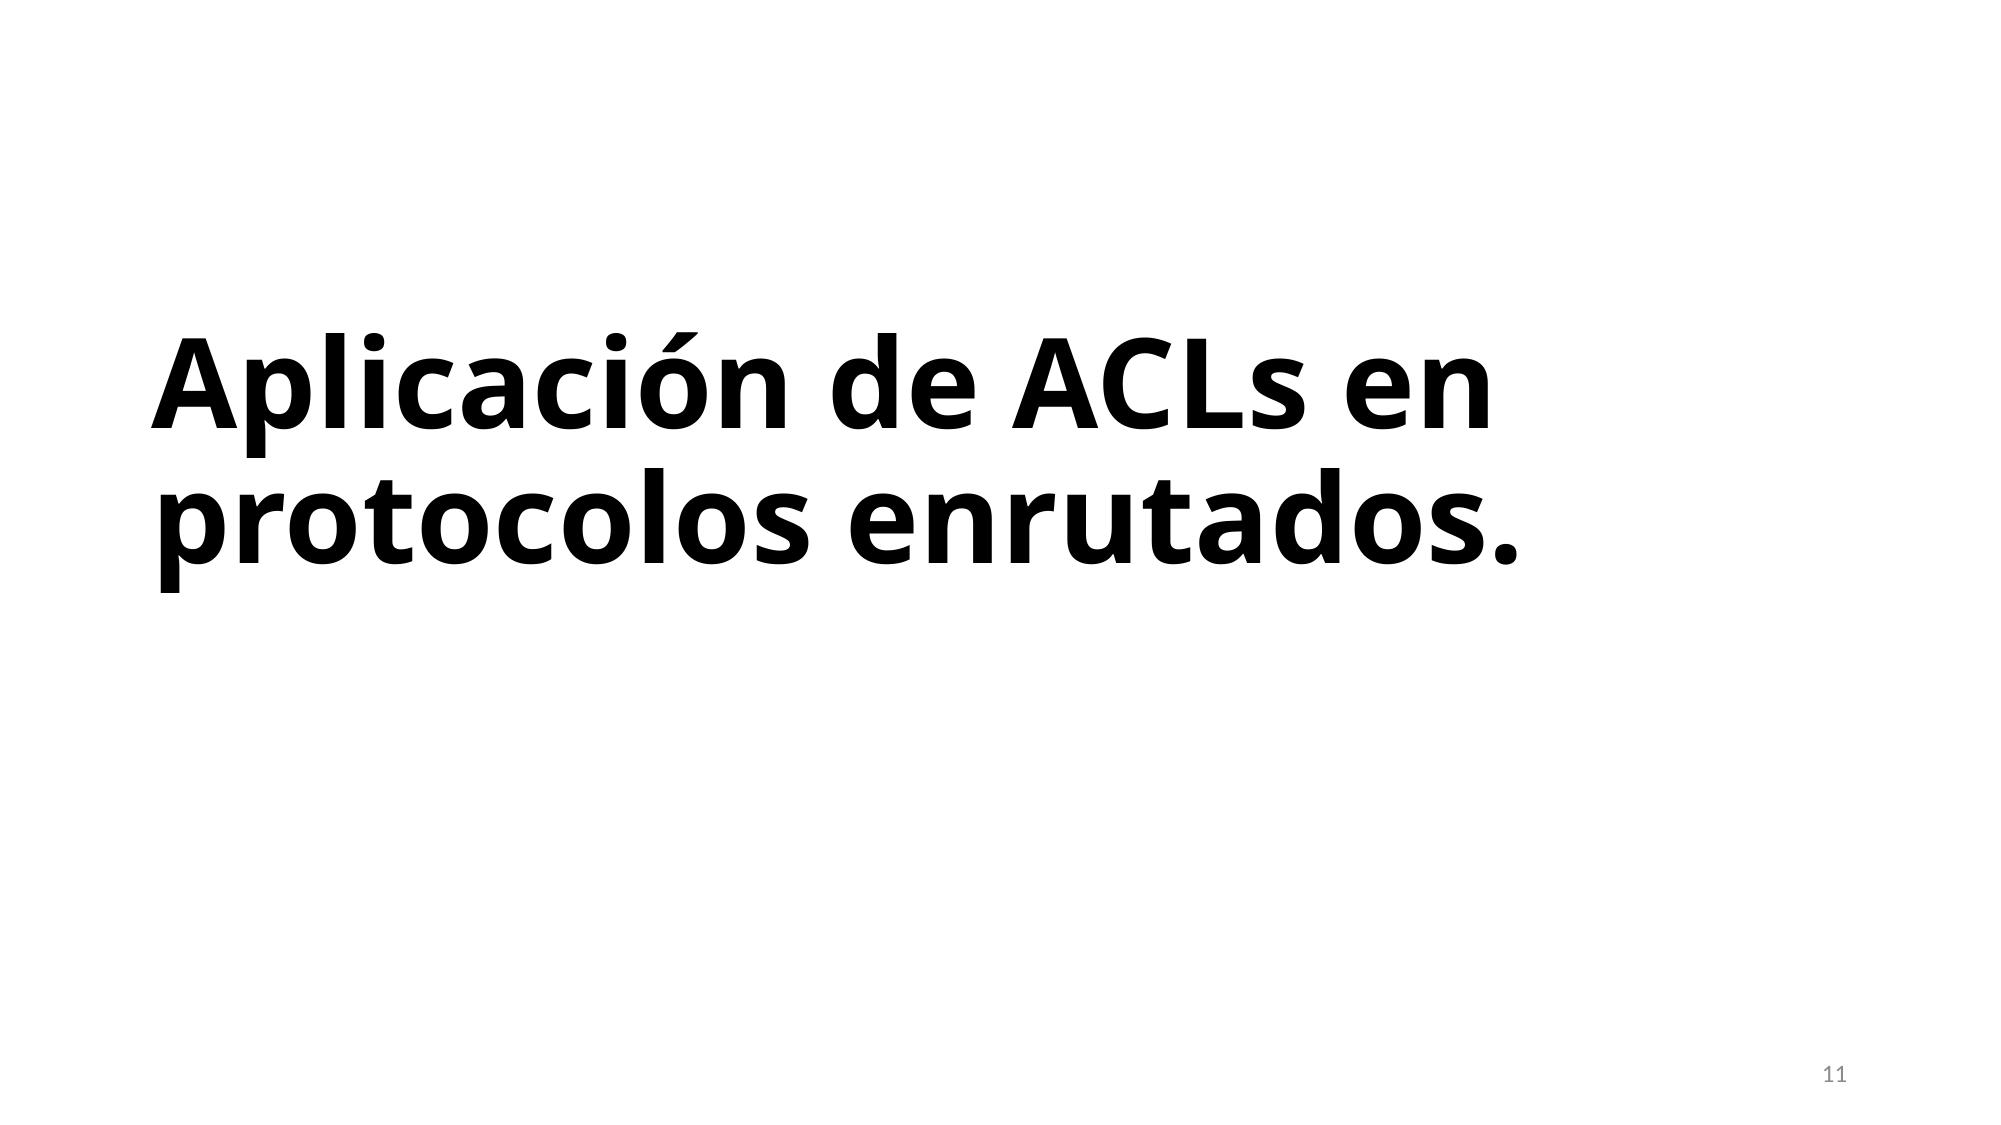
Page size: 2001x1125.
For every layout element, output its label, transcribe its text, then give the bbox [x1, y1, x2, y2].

title Aplicación de ACLs en protocolos enrutados. [136, 280, 1862, 749]
slide_number 11 [1412, 1042, 1863, 1103]
